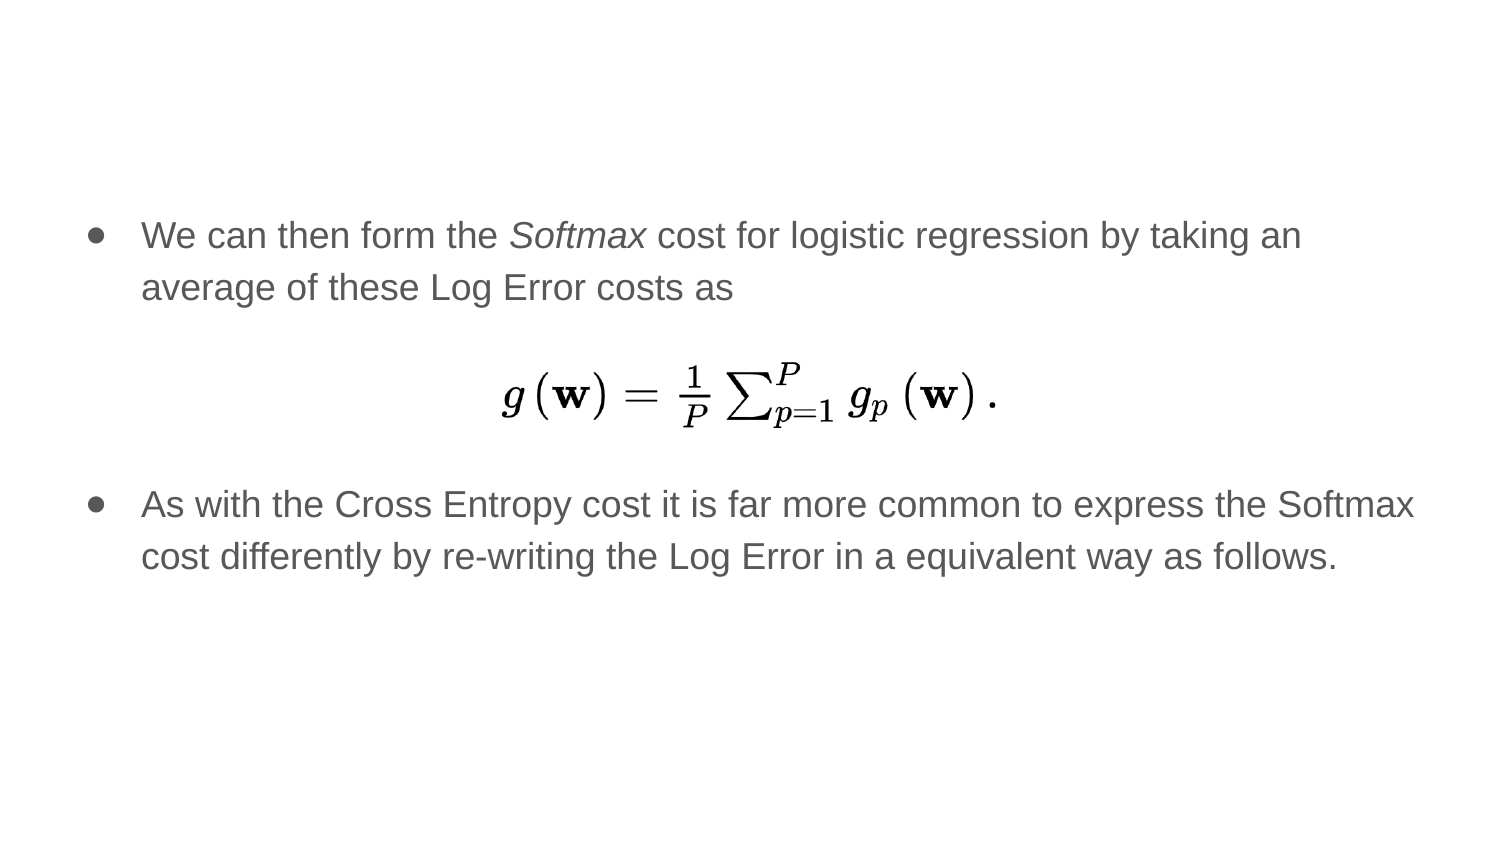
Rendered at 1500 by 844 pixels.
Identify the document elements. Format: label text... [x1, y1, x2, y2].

picture [501, 355, 999, 434]
list We can then form the Softmax cost for logistic regression by taking an average of these Log Error costs as As with the Cross Entropy cost it is far more common to express the Softmax cost differently by re-writing the Log Error in a equivalent way as follows. [50, 188, 1450, 750]
